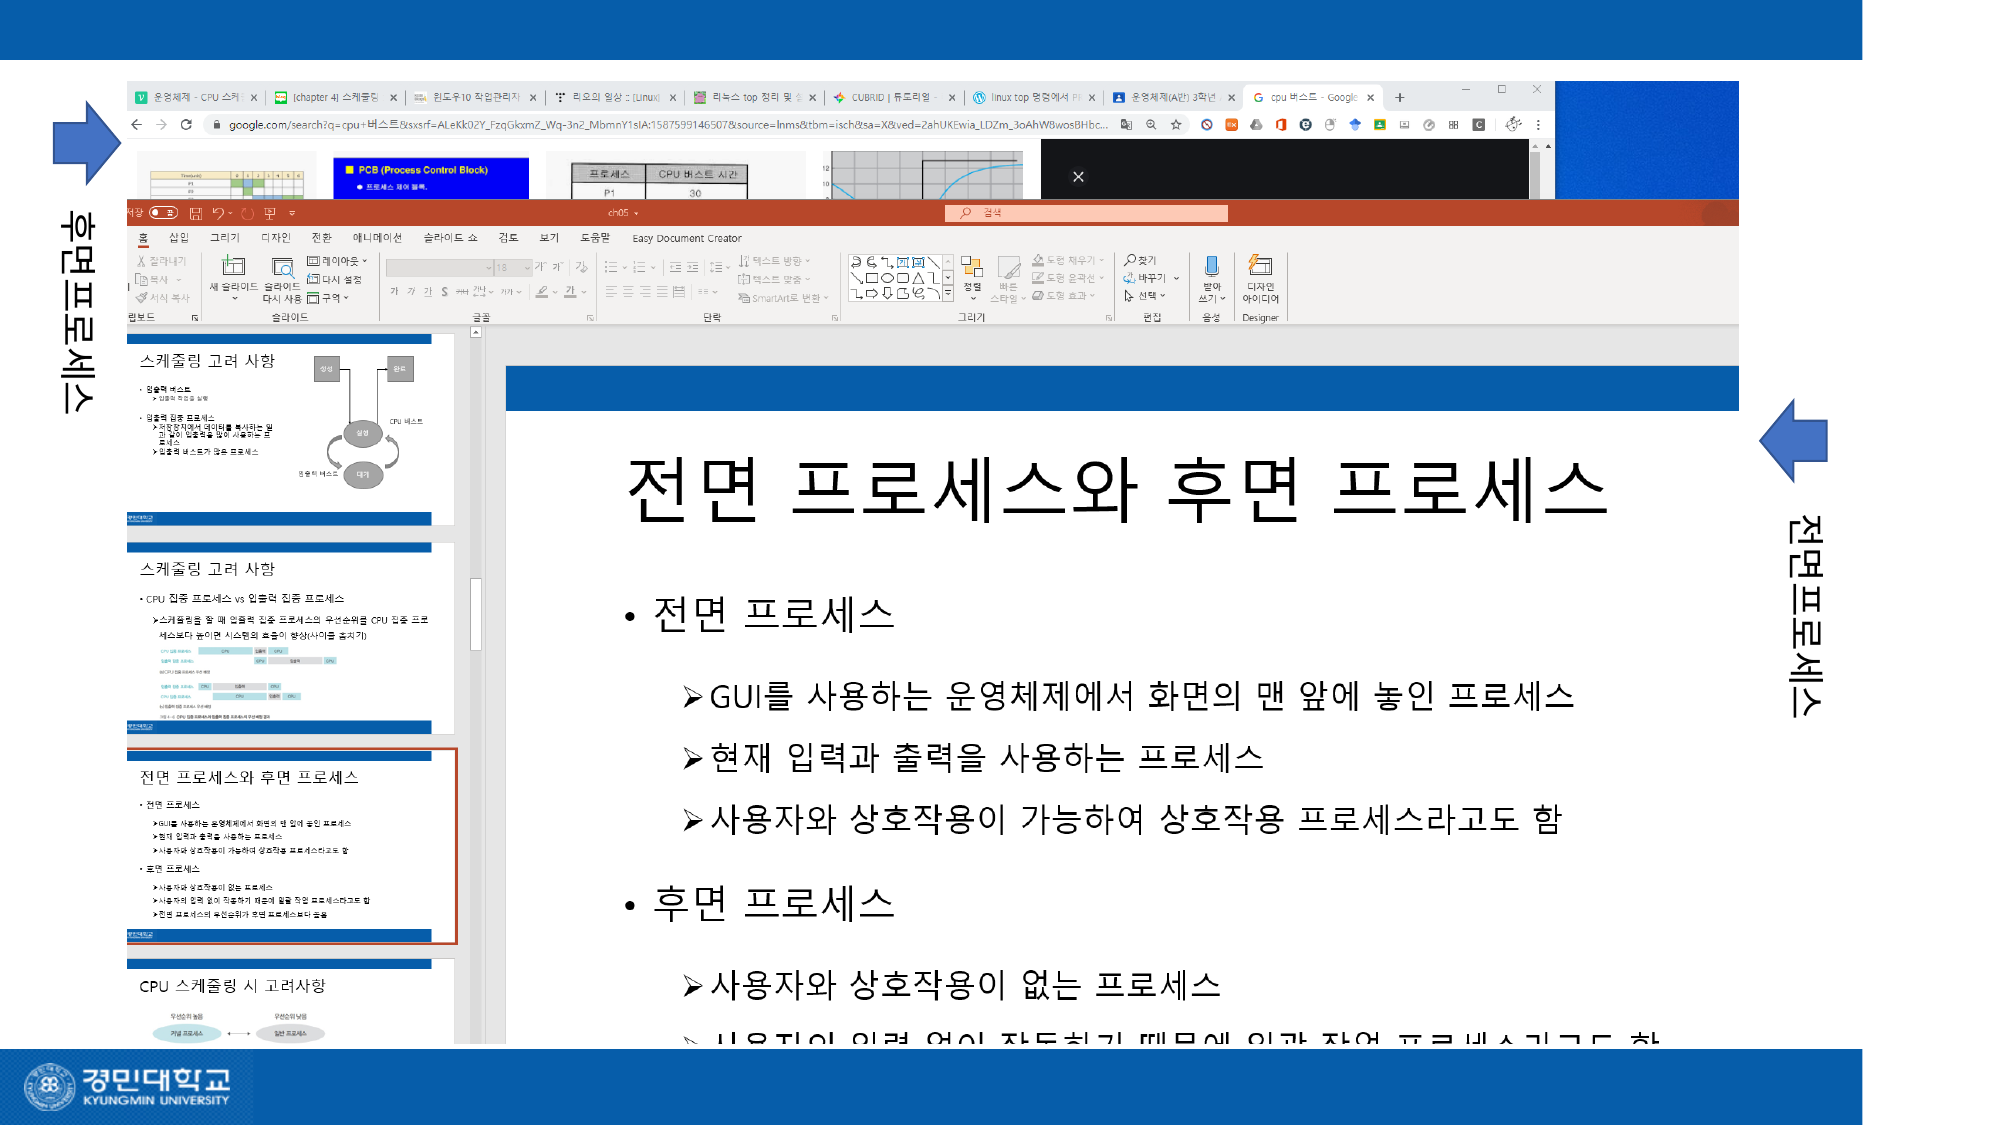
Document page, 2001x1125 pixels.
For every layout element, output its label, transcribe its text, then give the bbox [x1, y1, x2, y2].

picture [127, 81, 1739, 1044]
picture [0, 1049, 253, 1125]
text_box [1758, 397, 1828, 484]
text_box 후면프로세스 [33, 194, 110, 535]
text_box 전면프로세스 [1761, 498, 1837, 838]
text_box [52, 100, 122, 187]
